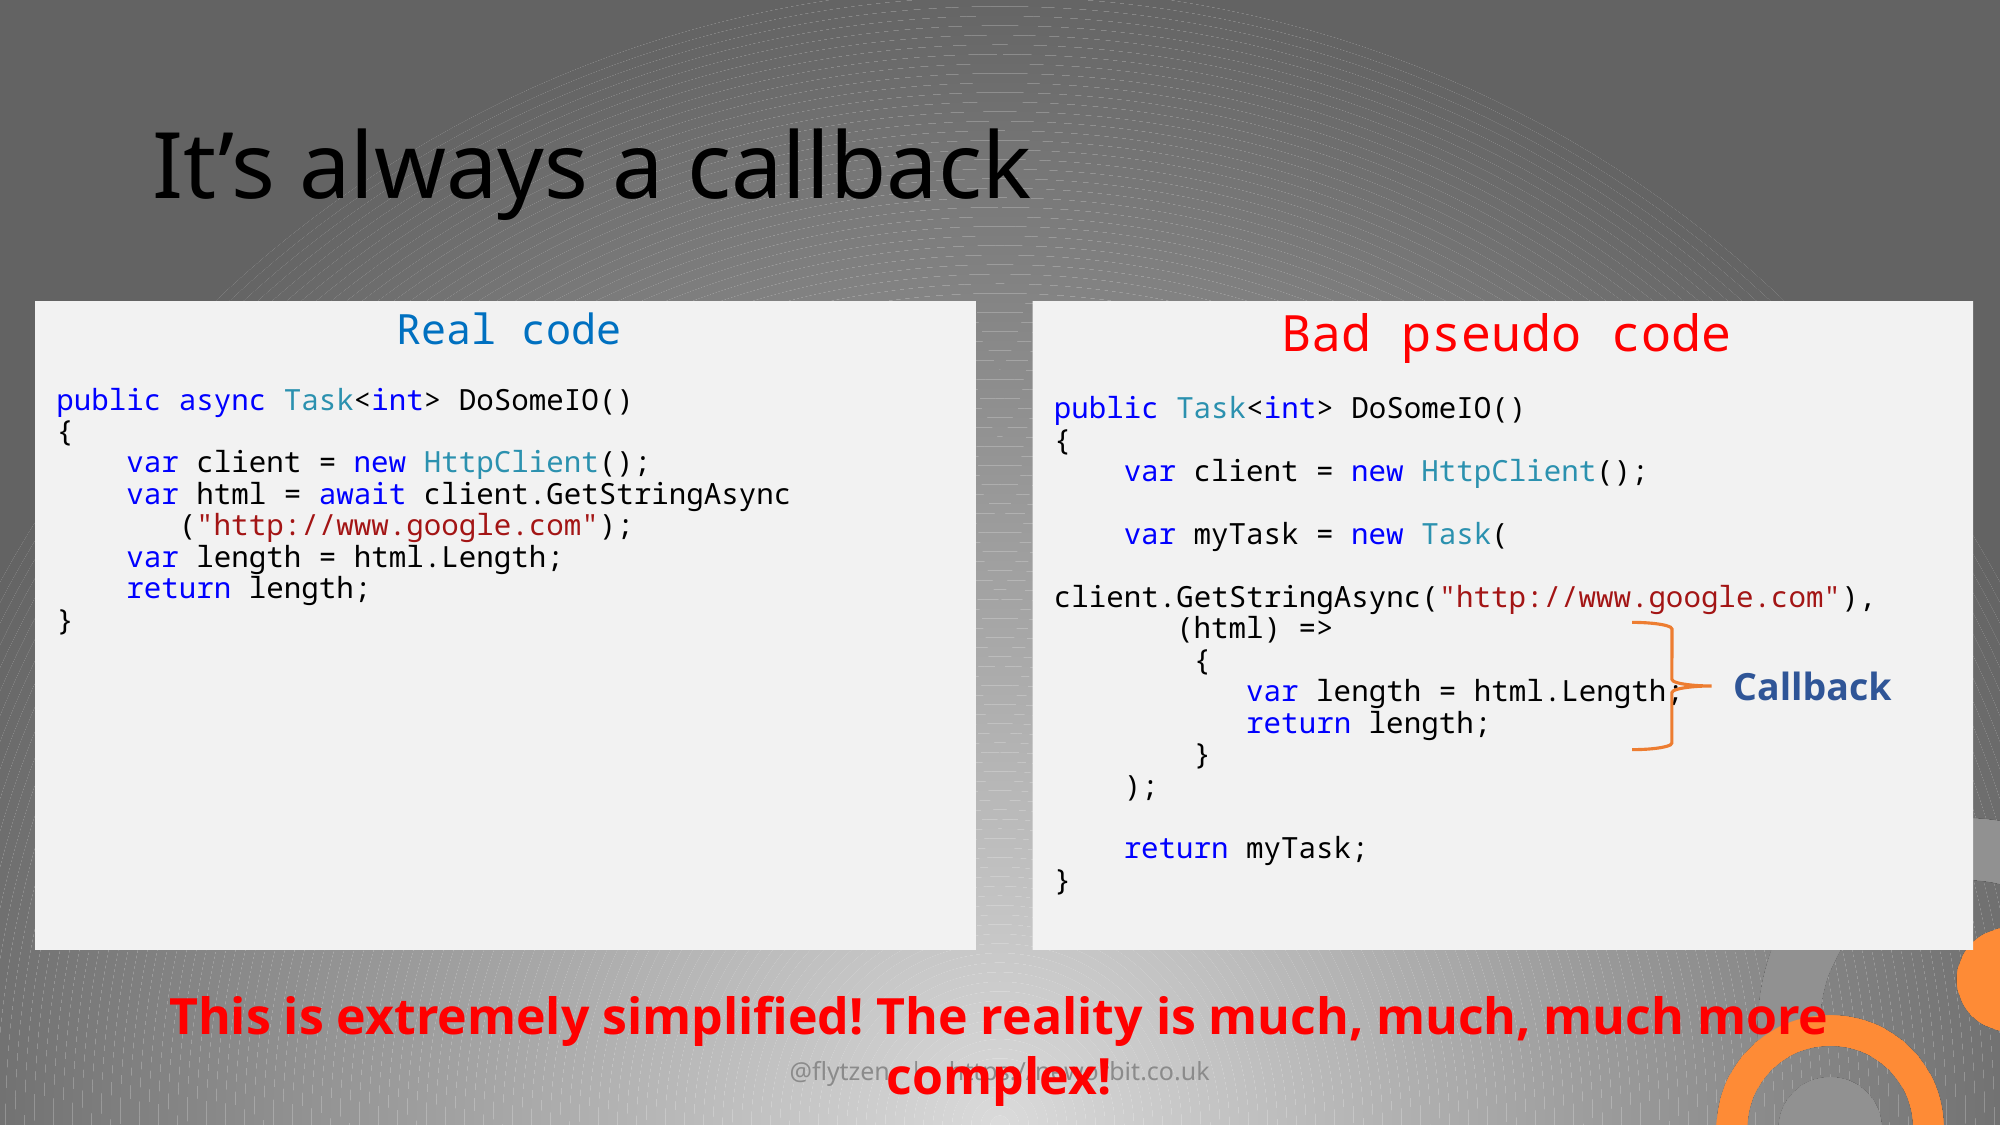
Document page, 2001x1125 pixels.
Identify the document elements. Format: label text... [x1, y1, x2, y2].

title It’s always a callback [137, 59, 1863, 278]
list Bad pseudo code public Task<int> DoSomeIO() { var client = new HttpClient(); var myTask = new Task( client.GetStringAsync("http://www.google.com"), (html) => { var length = html.Length; return length; } ); return myTask; } [1032, 301, 1974, 950]
text_box [1632, 620, 1712, 752]
text_box This is extremely simplified! The reality is much, much, much more complex! [149, 977, 1849, 1112]
picture [1716, 801, 2000, 1125]
text_box Callback [1718, 655, 1907, 716]
list Real code public async Task<int> DoSomeIO() { var client = new HttpClient(); var html = await client.GetStringAsync ("http://www.google.com"); var length = html.Length; return length; } [35, 301, 976, 950]
